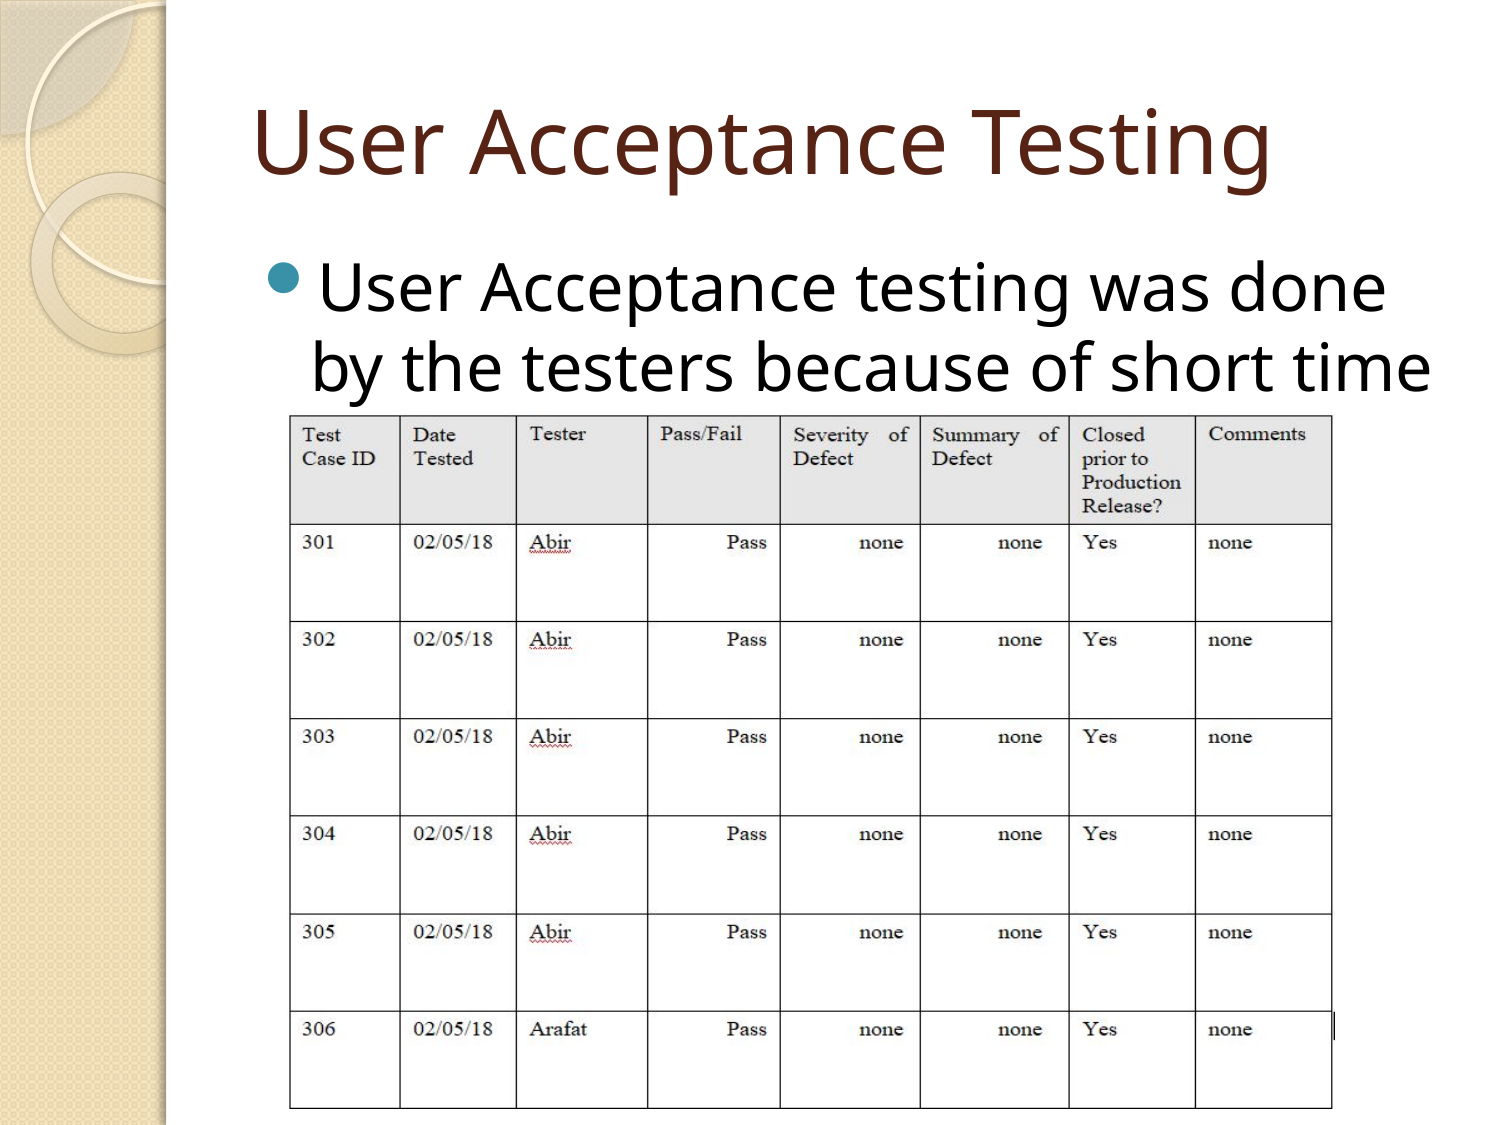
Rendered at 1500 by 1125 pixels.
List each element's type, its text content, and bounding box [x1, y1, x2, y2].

picture [287, 412, 1336, 1109]
title User Acceptance Testing [235, 45, 1466, 233]
list User Acceptance testing was done by the testers because of short time [235, 237, 1466, 1025]
